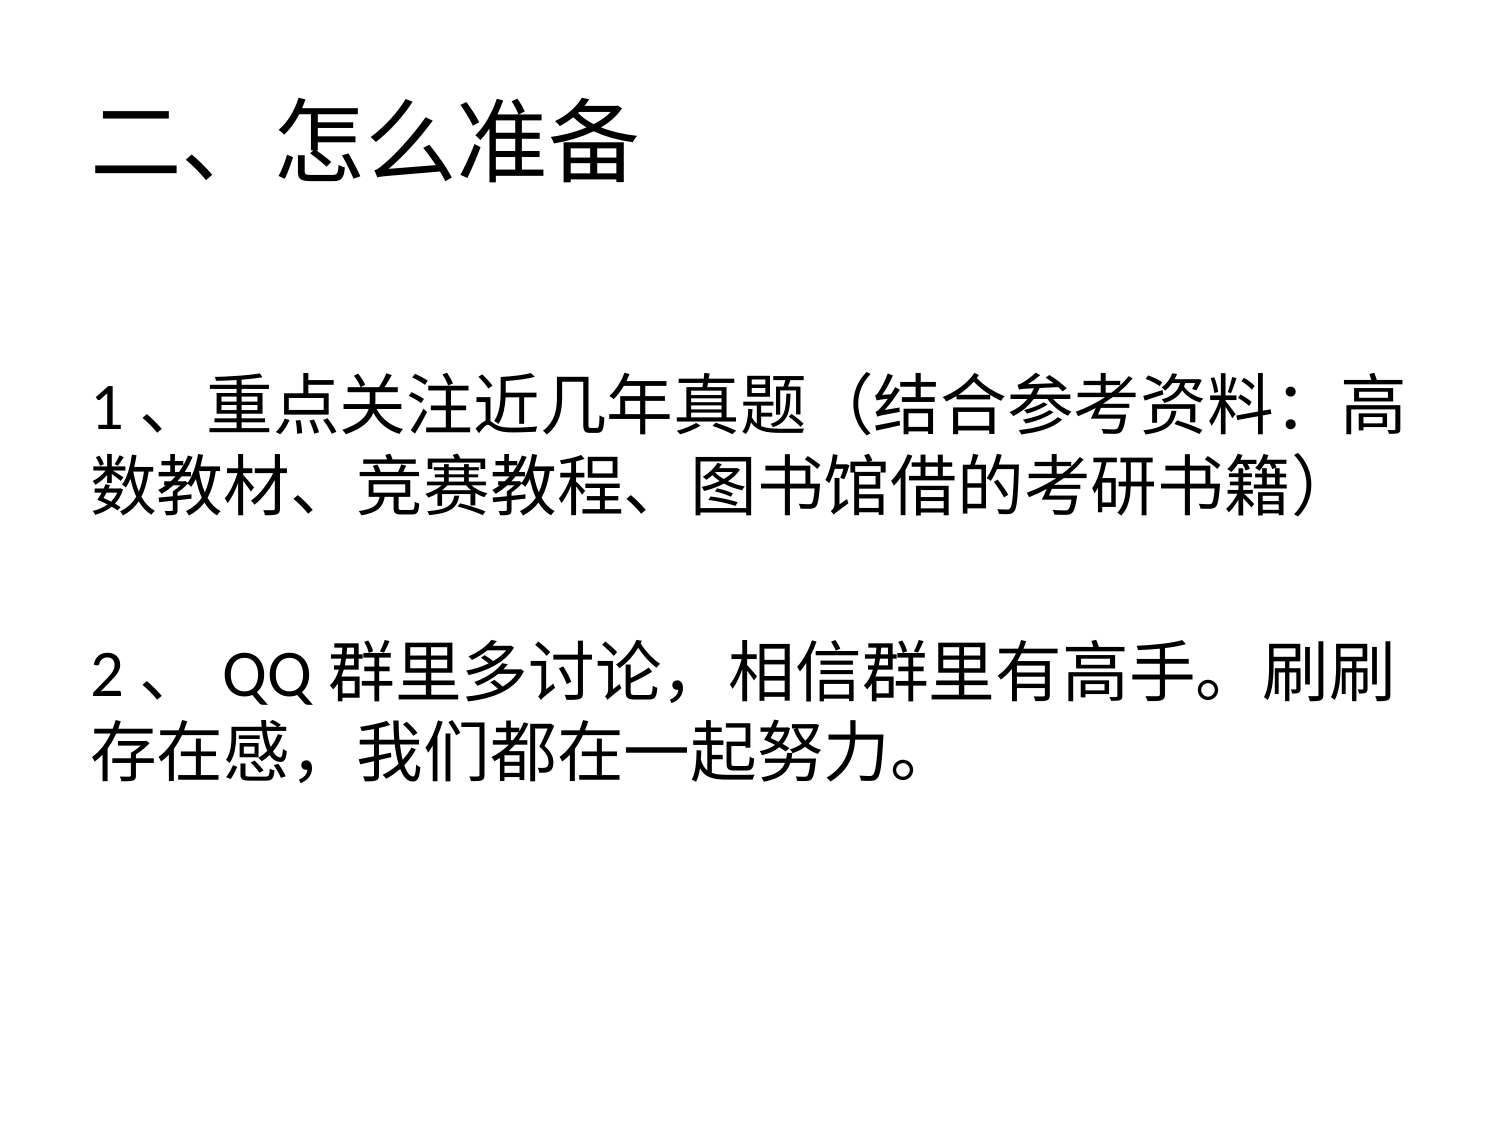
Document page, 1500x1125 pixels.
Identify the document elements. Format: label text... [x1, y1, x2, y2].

list 1、重点关注近几年真题（结合参考资料：高数教材、竞赛教程、图书馆借的考研书籍） 2、QQ群里多讨论，相信群里有高手。刷刷存在感，我们都在一起努力。 [75, 262, 1425, 1005]
title 二、怎么准备 [75, 45, 1425, 233]
